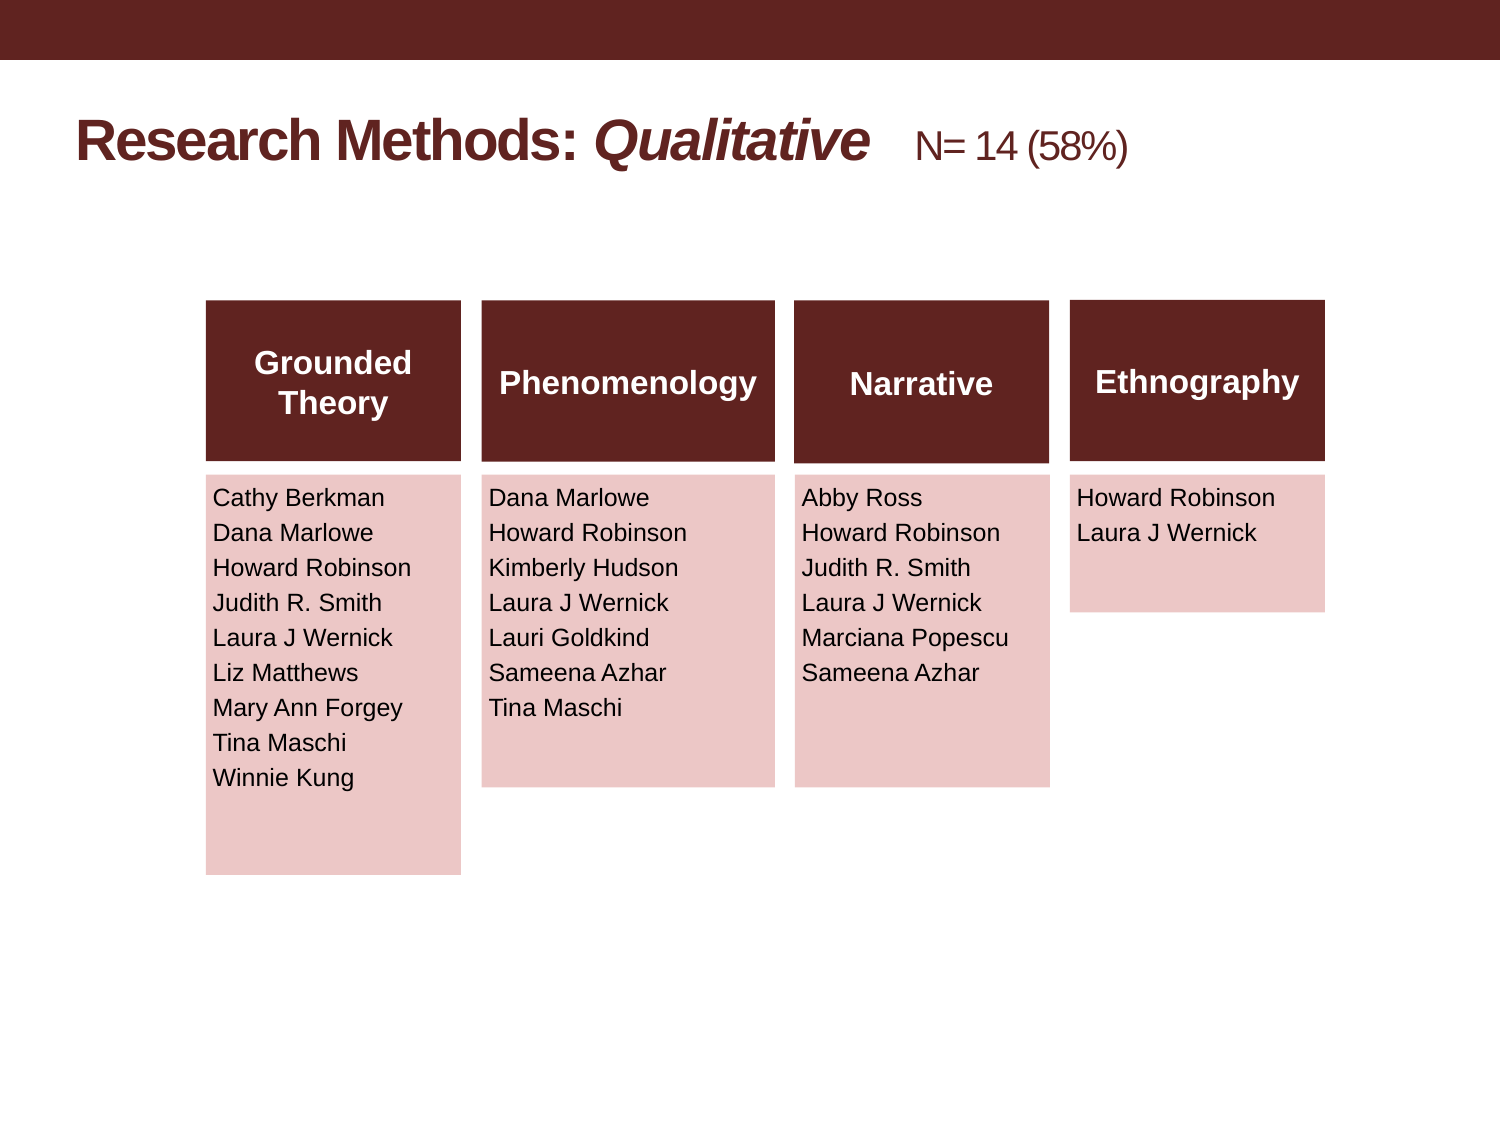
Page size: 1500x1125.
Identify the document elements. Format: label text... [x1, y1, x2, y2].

text_box Cathy Berkman Dana Marlowe Howard Robinson Judith R. Smith Laura J Wernick Liz Matthews Mary Ann Forgey Tina Maschi Winnie Kung [205, 474, 461, 875]
text_box Abby Ross Howard Robinson Judith R. Smith Laura J Wernick Marciana Popescu Sameena Azhar [794, 474, 1050, 788]
text_box Narrative [794, 300, 1050, 464]
text_box Grounded Theory [205, 300, 461, 462]
text_box Ethnography [1069, 299, 1325, 462]
text_box Howard Robinson Laura J Wernick [1069, 474, 1325, 613]
text_box Dana Marlowe Howard Robinson Kimberly Hudson Laura J Wernick Lauri Goldkind Sameena Azhar Tina Maschi [481, 474, 775, 788]
text_box Phenomenology [481, 300, 775, 462]
text_box Research Methods: Qualitative N= 14 (58%) [59, 87, 1500, 188]
